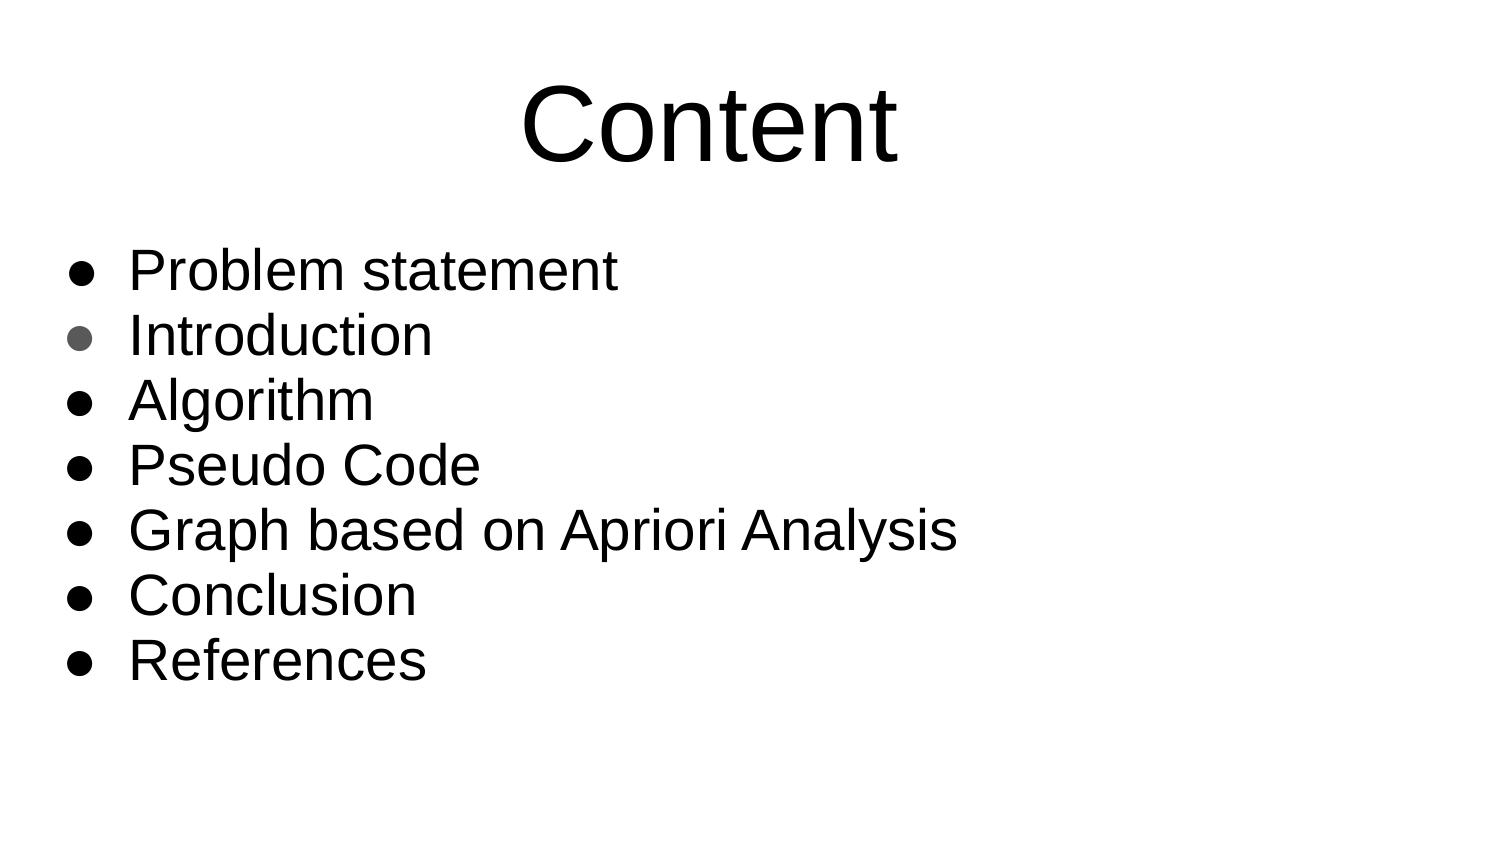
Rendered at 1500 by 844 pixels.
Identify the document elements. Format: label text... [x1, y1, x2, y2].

subtitle Problem statement Introduction Algorithm Pseudo Code Graph based on Apriori Analysis Conclusion References [38, 222, 1437, 741]
title Content [10, 0, 1409, 200]
